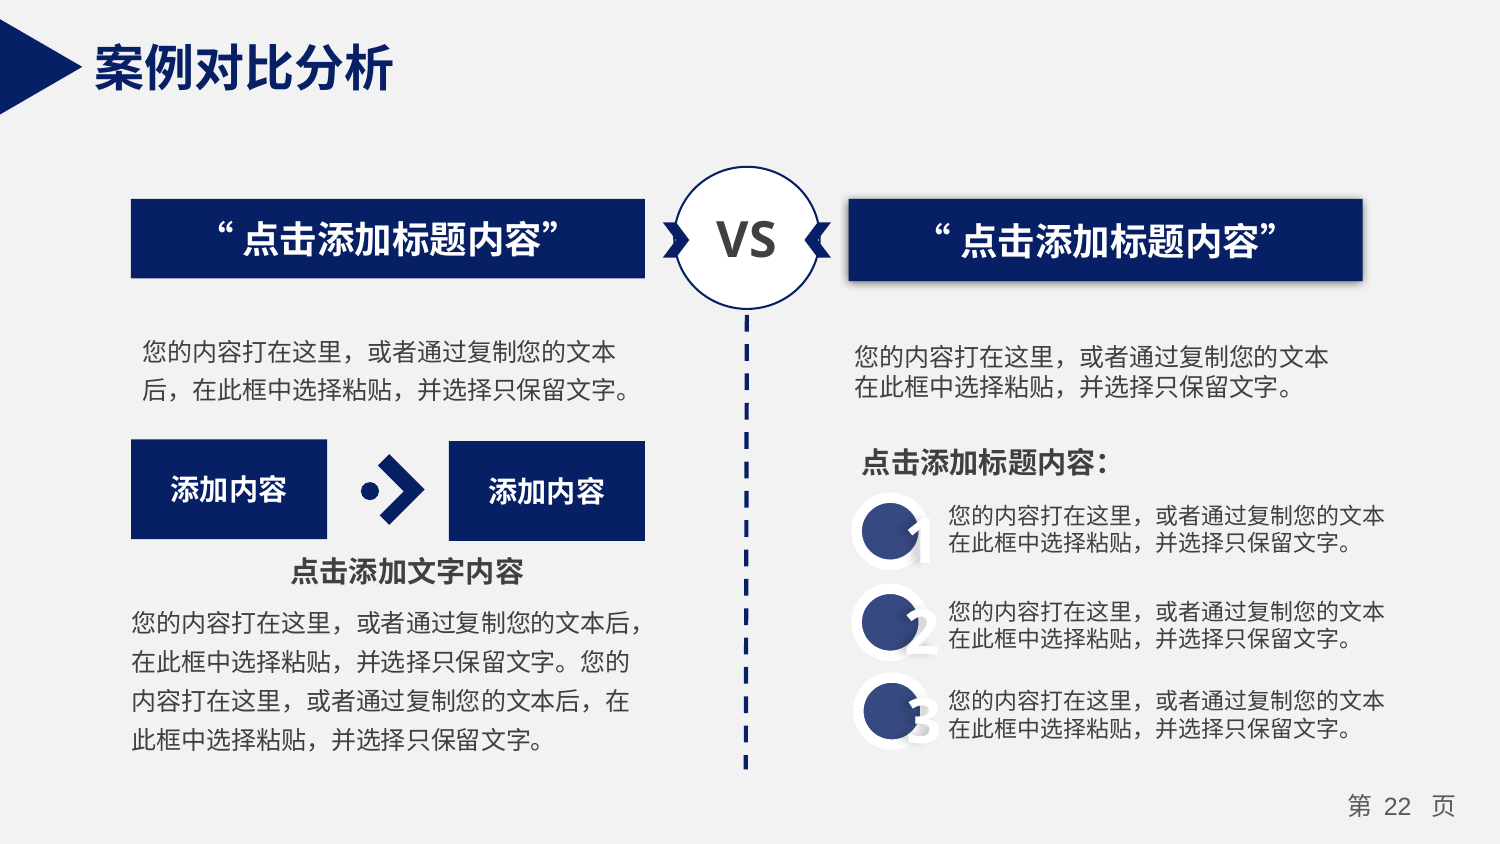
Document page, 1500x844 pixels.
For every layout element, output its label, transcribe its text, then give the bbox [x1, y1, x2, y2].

text_box 您的内容打在这里，或者通过复制您的文本后，在此框中选择粘贴，并选择只保留文字。您的内容打在这里，或者通过复制您的文本后，在此框中选择粘贴，并选择只保留文字。 [120, 593, 646, 761]
text_box 您的内容打在这里，或者通过复制您的文本 在此框中选择粘贴，并选择只保留文字。 [937, 681, 1403, 748]
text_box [858, 673, 926, 765]
text_box 您的内容打在这里，或者通过复制您的文本后，在此框中选择粘贴，并选择只保留文字。 [130, 321, 645, 411]
text_box [0, 19, 83, 115]
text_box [856, 584, 924, 676]
text_box 添加内容 [131, 439, 328, 540]
text_box 点击添加标题内容： [850, 438, 1205, 485]
text_box 添加内容 [448, 441, 645, 541]
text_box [131, 166, 1363, 309]
text_box 您的内容打在这里，或者通过复制您的文本 在此框中选择粘贴，并选择只保留文字。 [937, 591, 1403, 658]
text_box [856, 493, 924, 584]
text_box 您的内容打在这里，或者通过复制您的文本 在此框中选择粘贴，并选择只保留文字。 [937, 495, 1403, 562]
text_box 您的内容打在这里，或者通过复制您的文本 在此框中选择粘贴，并选择只保留文字。 [843, 335, 1375, 407]
text_box 点击添加文字内容 [279, 547, 536, 594]
text_box 案例对比分析 [79, 29, 410, 105]
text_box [360, 464, 415, 515]
